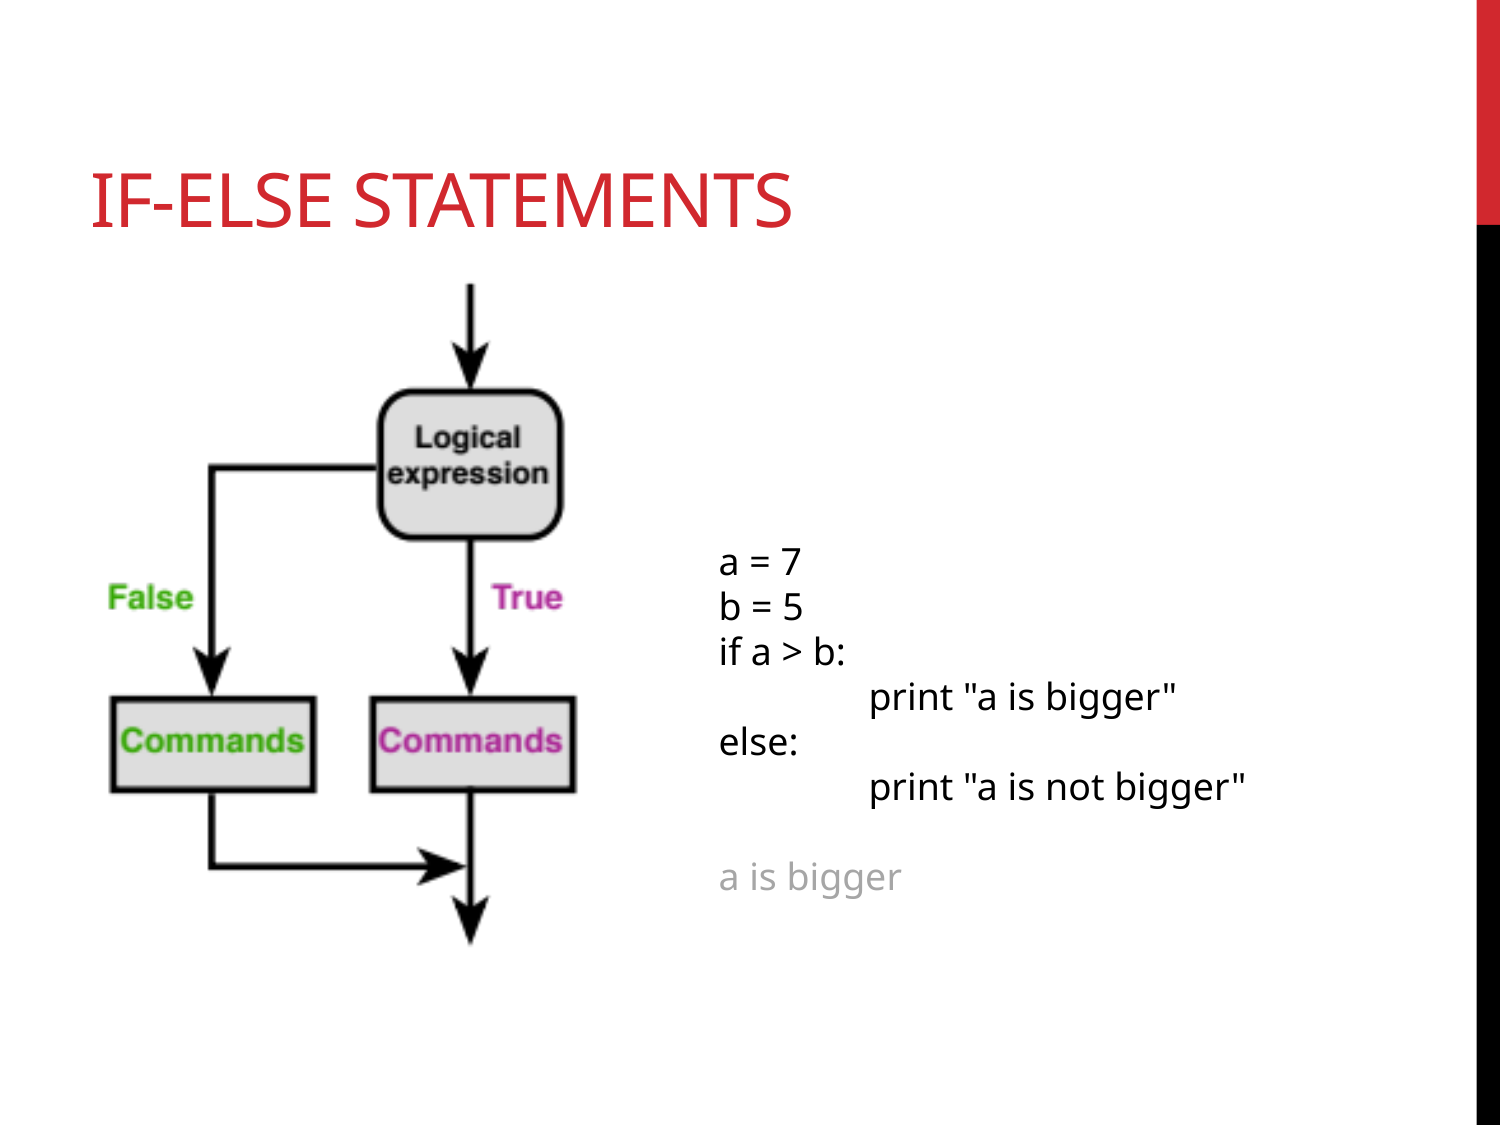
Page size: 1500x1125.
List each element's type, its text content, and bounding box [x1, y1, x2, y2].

text_box a = 7 b = 5 if a > b: print "a is bigger" else: print "a is not bigger" a is bigger [703, 530, 1383, 905]
title if-else statements [75, 25, 1325, 250]
picture [0, 184, 678, 1033]
